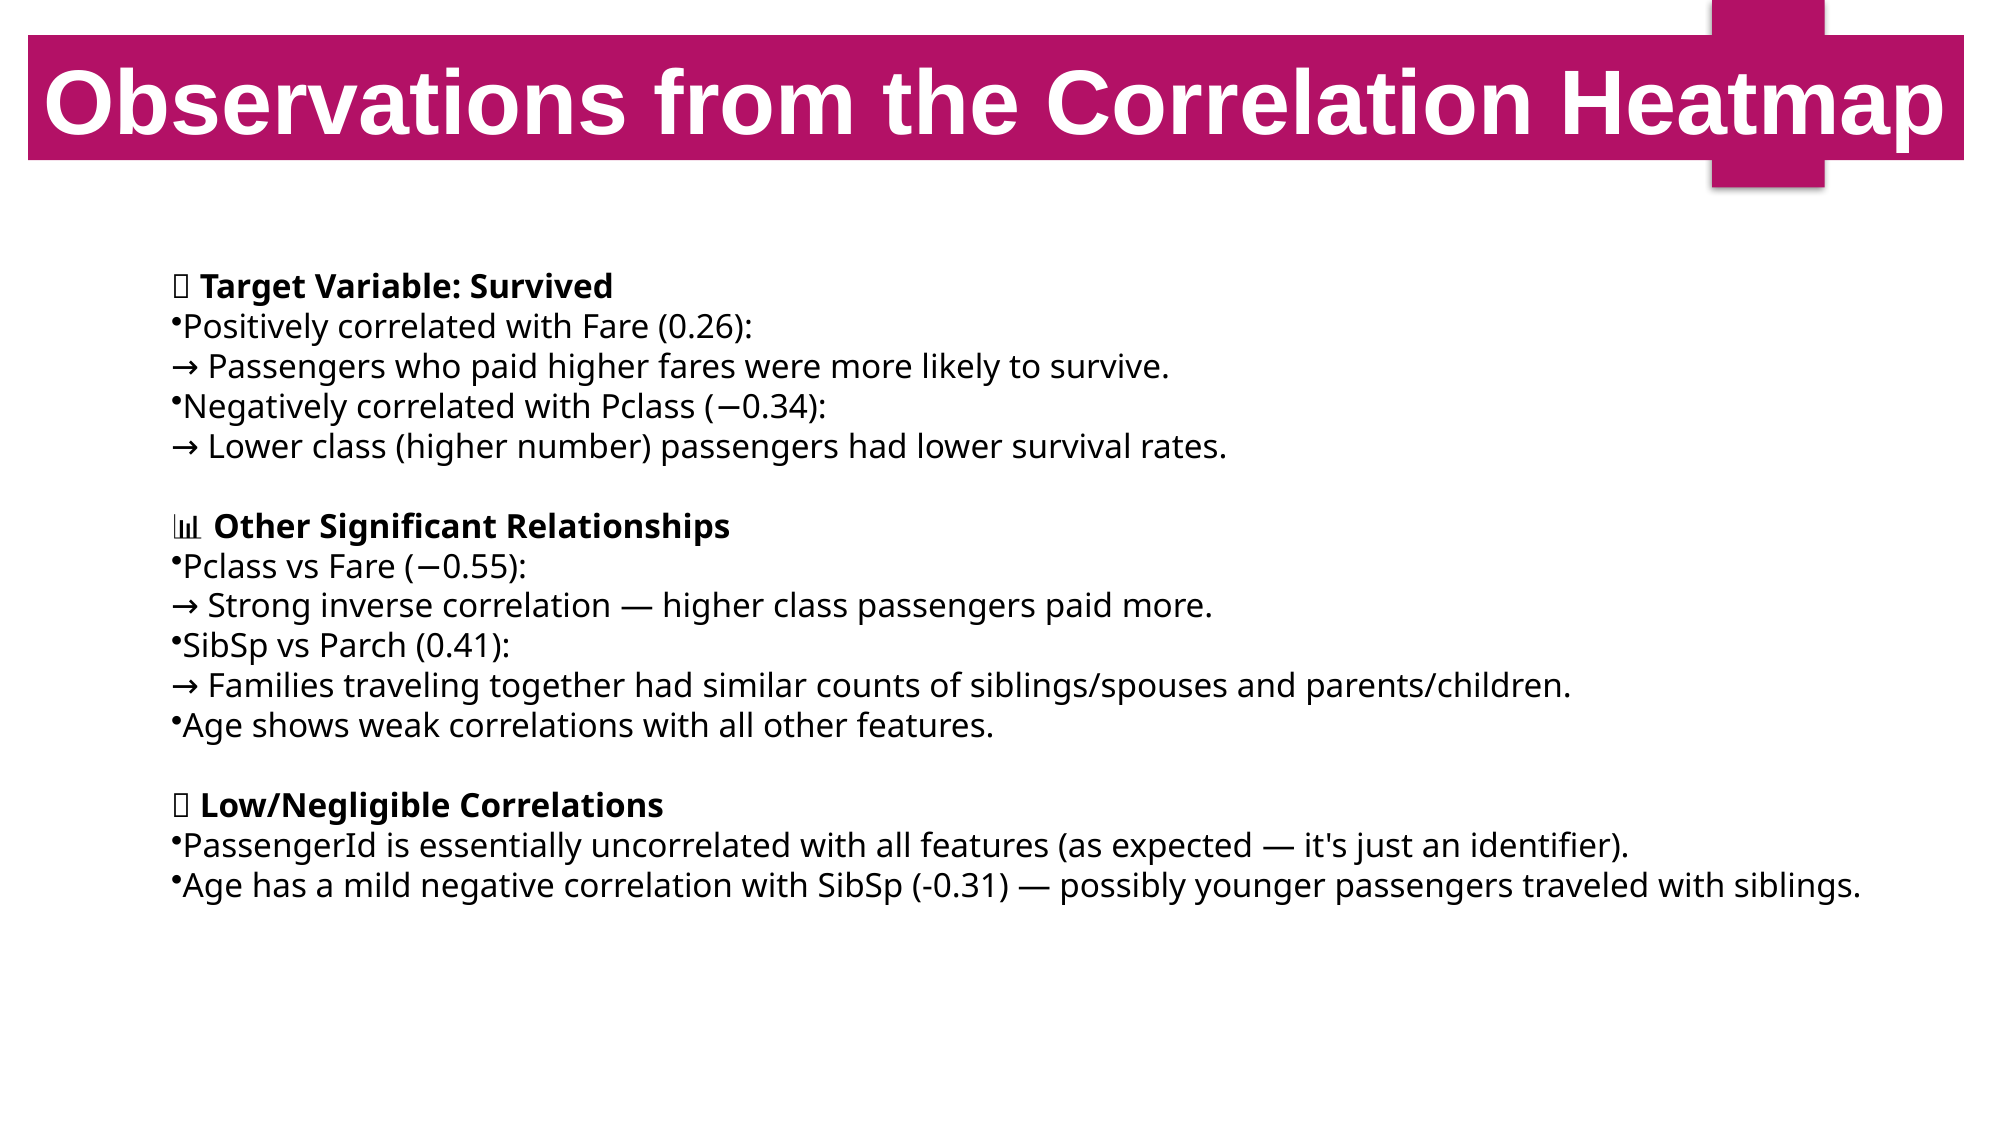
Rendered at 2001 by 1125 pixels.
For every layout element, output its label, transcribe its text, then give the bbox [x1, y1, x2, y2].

text_box Observations from the Correlation Heatmap [28, 35, 1964, 161]
text_box 🎯 Target Variable: Survived Positively correlated with Fare (0.26): → Passengers who paid higher fares were more likely to survive. Negatively correlated with Pclass (−0.34): → Lower class (higher number) passengers had lower survival rates. 📊 Other Significant Relationships Pclass vs Fare (−0.55): → Strong inverse correlation — higher class passengers paid more. SibSp vs Parch (0.41): → Families traveling together had similar counts of siblings/spouses and parents/children. Age shows weak correlations with all other features. 🧊 Low/Negligible Correlations PassengerId is essentially uncorrelated with all features (as expected — it's just an identifier). Age has a mild negative correlation with SibSp (-0.31) — possibly younger passengers traveled with siblings. [156, 217, 1880, 952]
